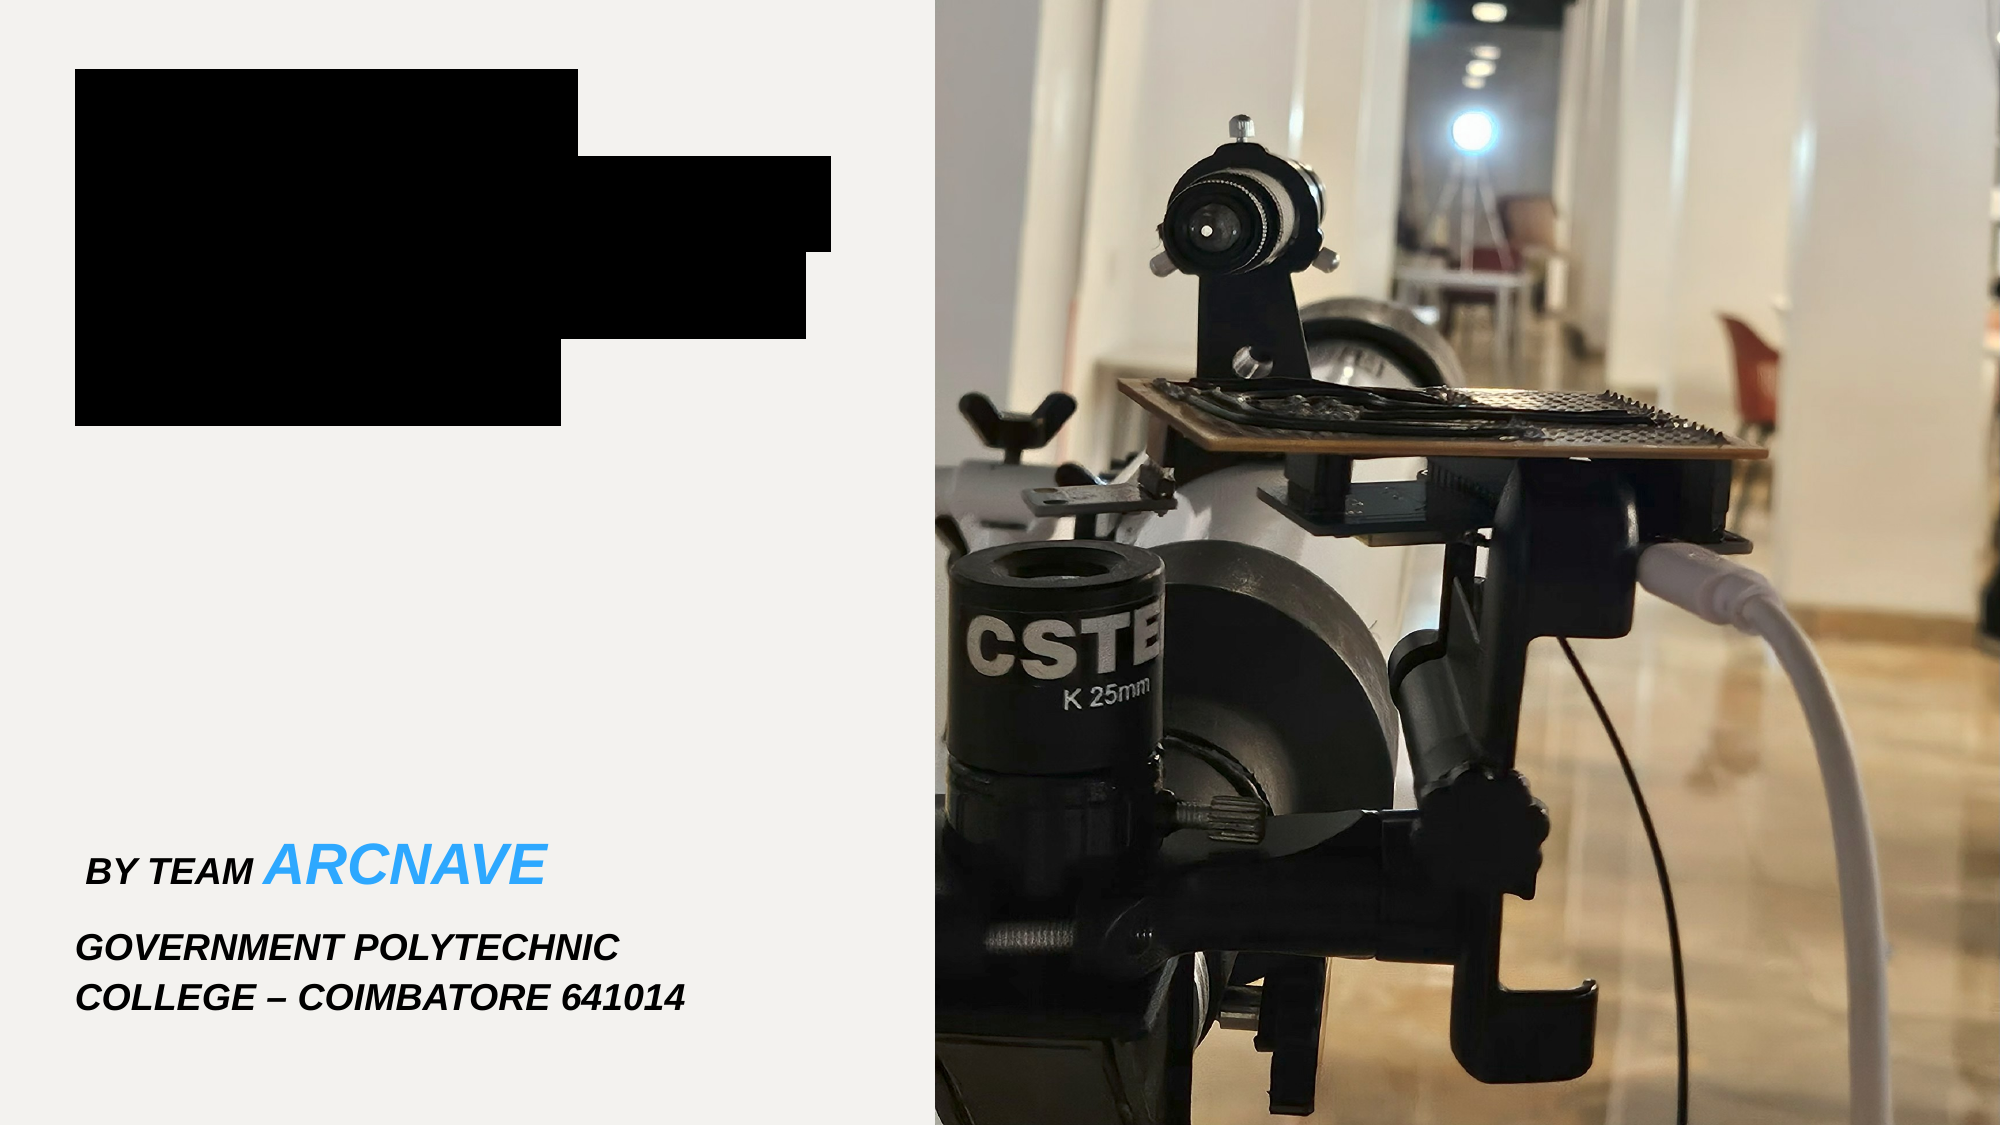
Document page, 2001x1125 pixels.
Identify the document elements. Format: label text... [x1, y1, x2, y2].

title HUNTING FOR EXOPLANETS WITH AI AND ML: EXPLORING NEW WORLDS [60, 67, 929, 681]
list BY TEAM ARCNAVE GOVERNMENT POLYTECHNIC COLLEGE – COIMBATORE 641014 [59, 799, 750, 1026]
picture [935, 0, 2000, 1125]
